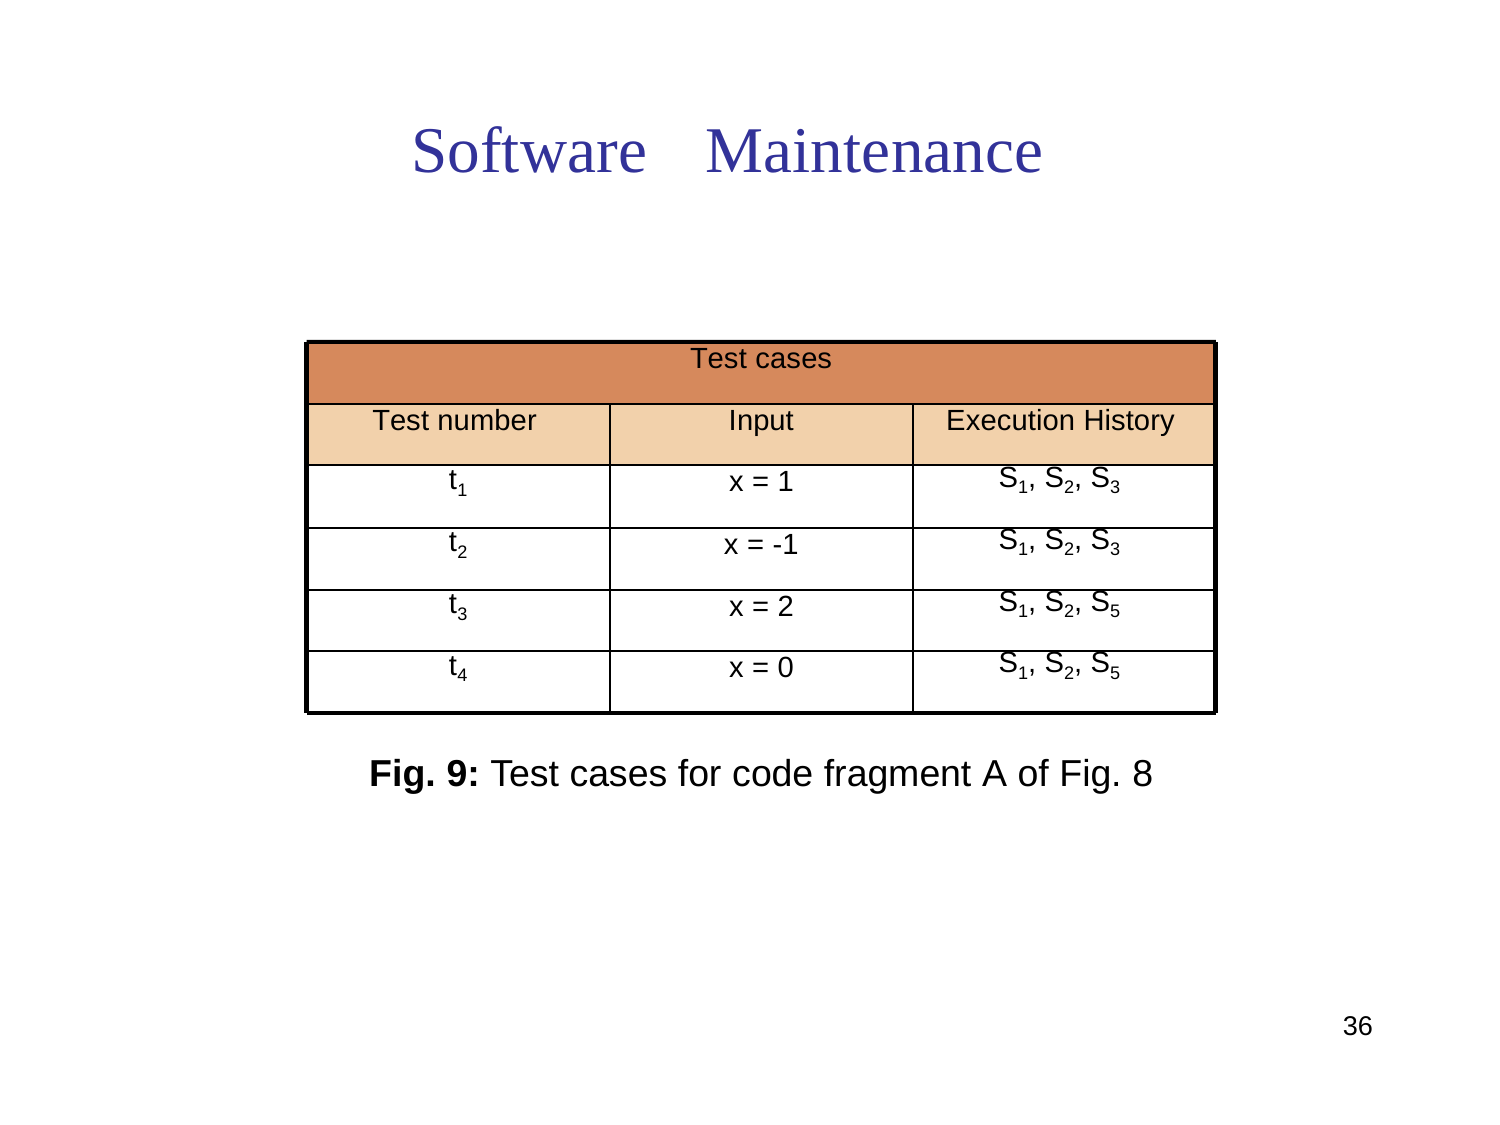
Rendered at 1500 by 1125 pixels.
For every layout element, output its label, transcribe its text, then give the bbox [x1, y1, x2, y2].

text_box t1 [306, 465, 609, 527]
text_box t4 [306, 651, 609, 714]
text_box Software [409, 123, 702, 201]
text_box Execution History [912, 403, 1216, 465]
text_box x = 0 [609, 651, 912, 714]
text_box Test number [306, 403, 609, 465]
text_box S1, S2, S5 [912, 651, 1216, 714]
text_box S1, S2, S3 [912, 465, 1216, 527]
text_box t3 [306, 589, 609, 651]
text_box t2 [306, 527, 609, 589]
text_box x = 1 [609, 465, 912, 527]
text_box 36 [1341, 1013, 1379, 1043]
text_box S1, S2, S3 [912, 527, 1216, 589]
text_box Input [609, 403, 912, 465]
text_box Test cases [306, 341, 1216, 403]
text_box S1, S2, S5 [912, 589, 1216, 651]
text_box x = 2 [609, 589, 912, 651]
text_box Fig. 9: Test cases for code fragment A of Fig. 8 [367, 755, 1171, 796]
text_box Maintenance [703, 123, 1103, 201]
text_box x = -1 [609, 527, 912, 589]
